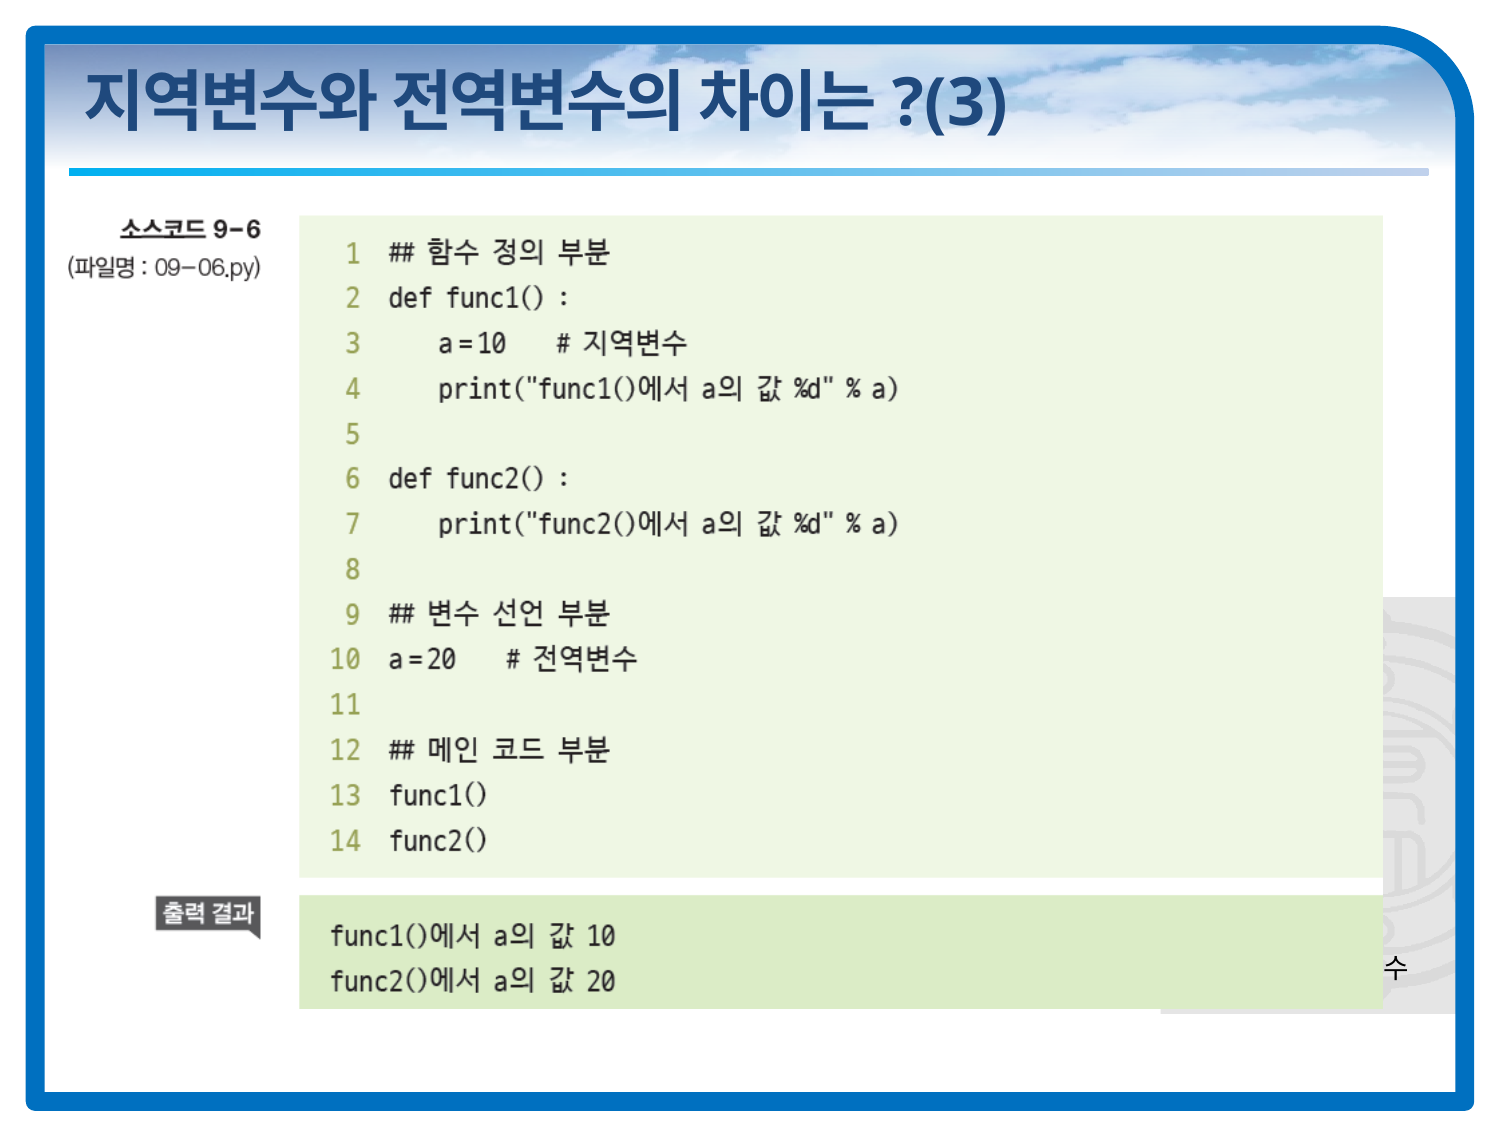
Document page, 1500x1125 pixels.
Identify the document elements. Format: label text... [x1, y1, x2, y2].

picture [68, 209, 1383, 1010]
title 지역변수와 전역변수의 차이는?(3) [68, 35, 1419, 163]
list 3행의 a는 func1( ) 함수 안에서 선언했으므로 지역변수, 10행의 a는 함수 밖에서 선언했으므로 전역변수 [75, 195, 1425, 1005]
